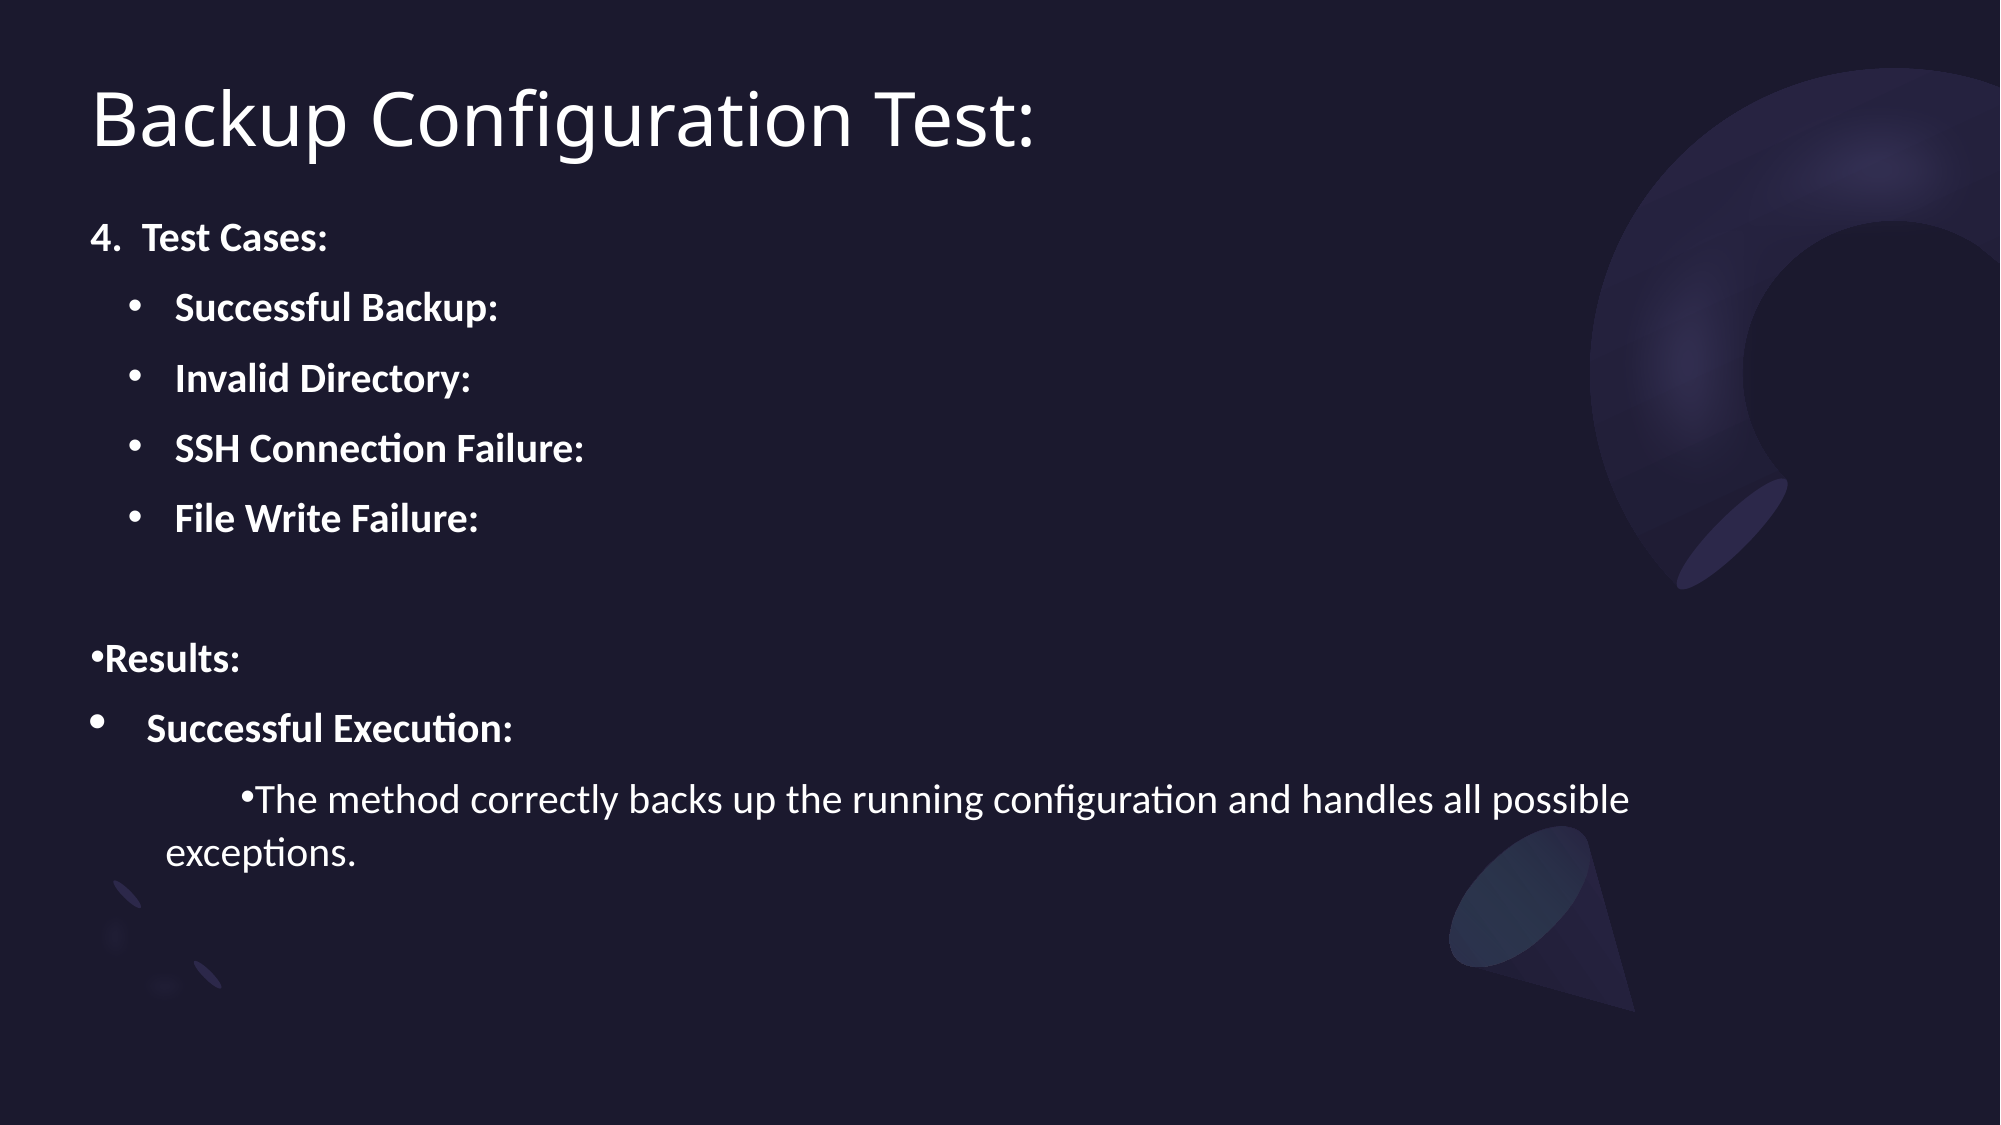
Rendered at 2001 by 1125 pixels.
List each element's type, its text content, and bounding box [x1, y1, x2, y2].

list 4. Test Cases: Successful Backup: Invalid Directory: SSH Connection Failure: File Write Failure: Results: Successful Execution: The method correctly backs up the running configuration and handles all possible exceptions. [90, 206, 1811, 1060]
title Backup Configuration Test: [90, 81, 1397, 206]
